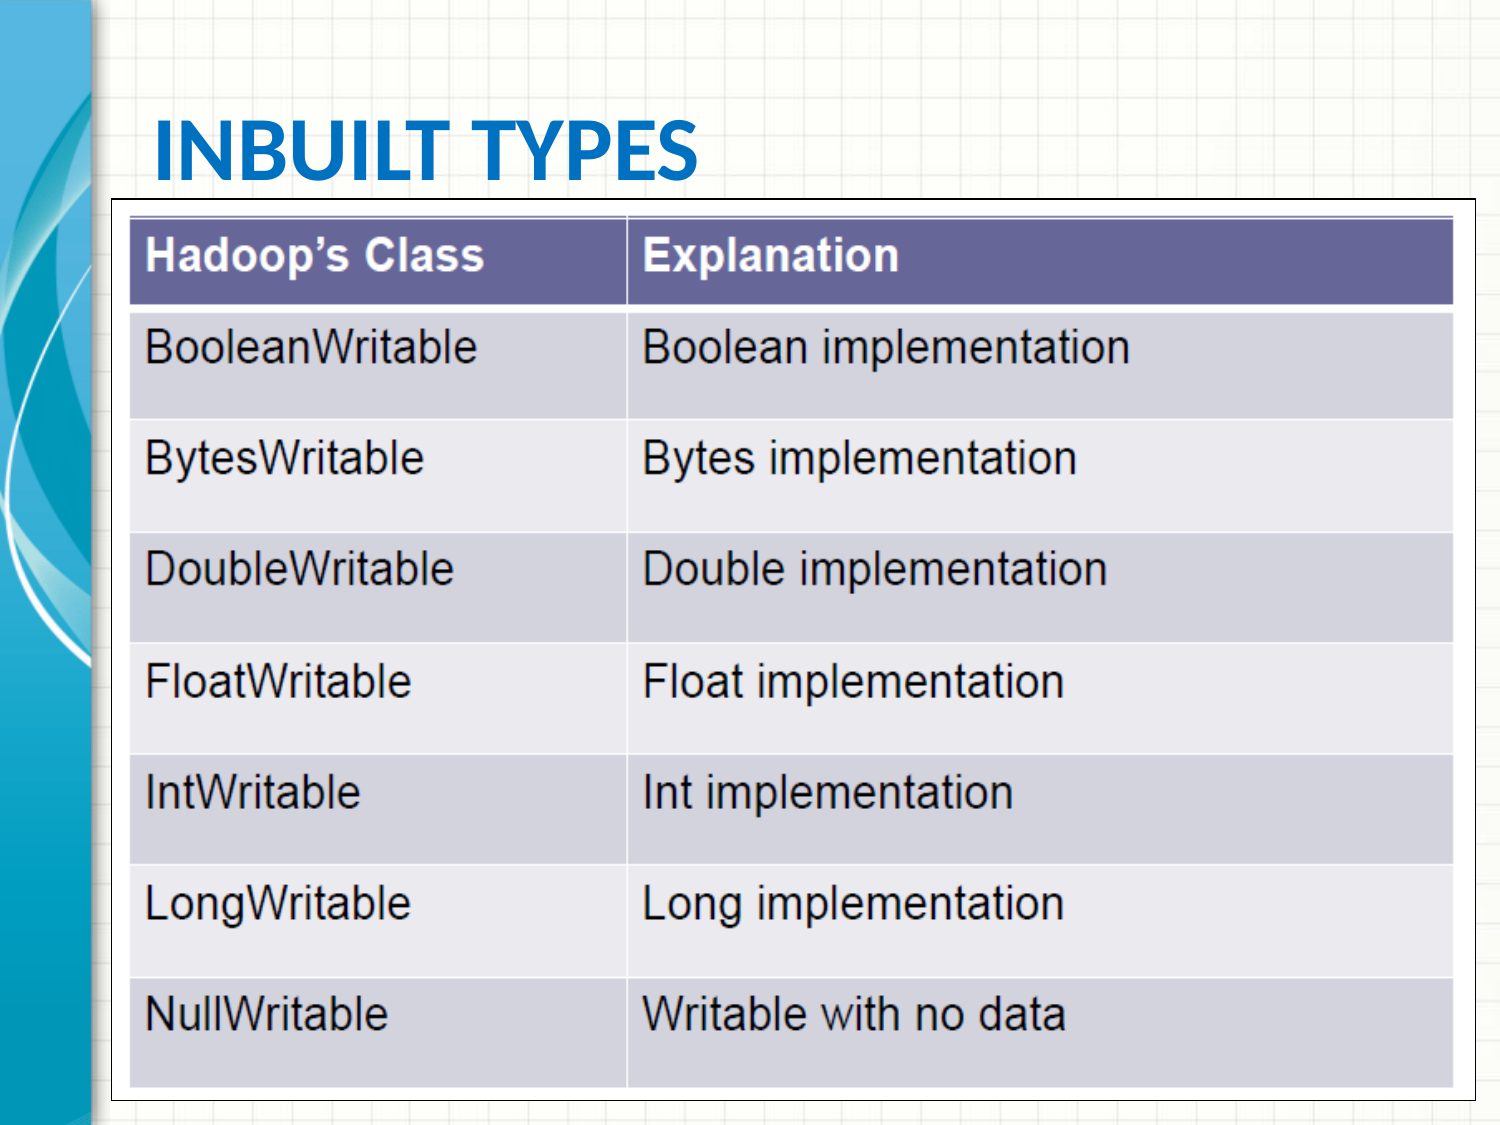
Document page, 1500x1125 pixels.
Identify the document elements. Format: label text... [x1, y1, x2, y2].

picture [0, 0, 1500, 1125]
title Inbuilt Types [137, 50, 1475, 198]
